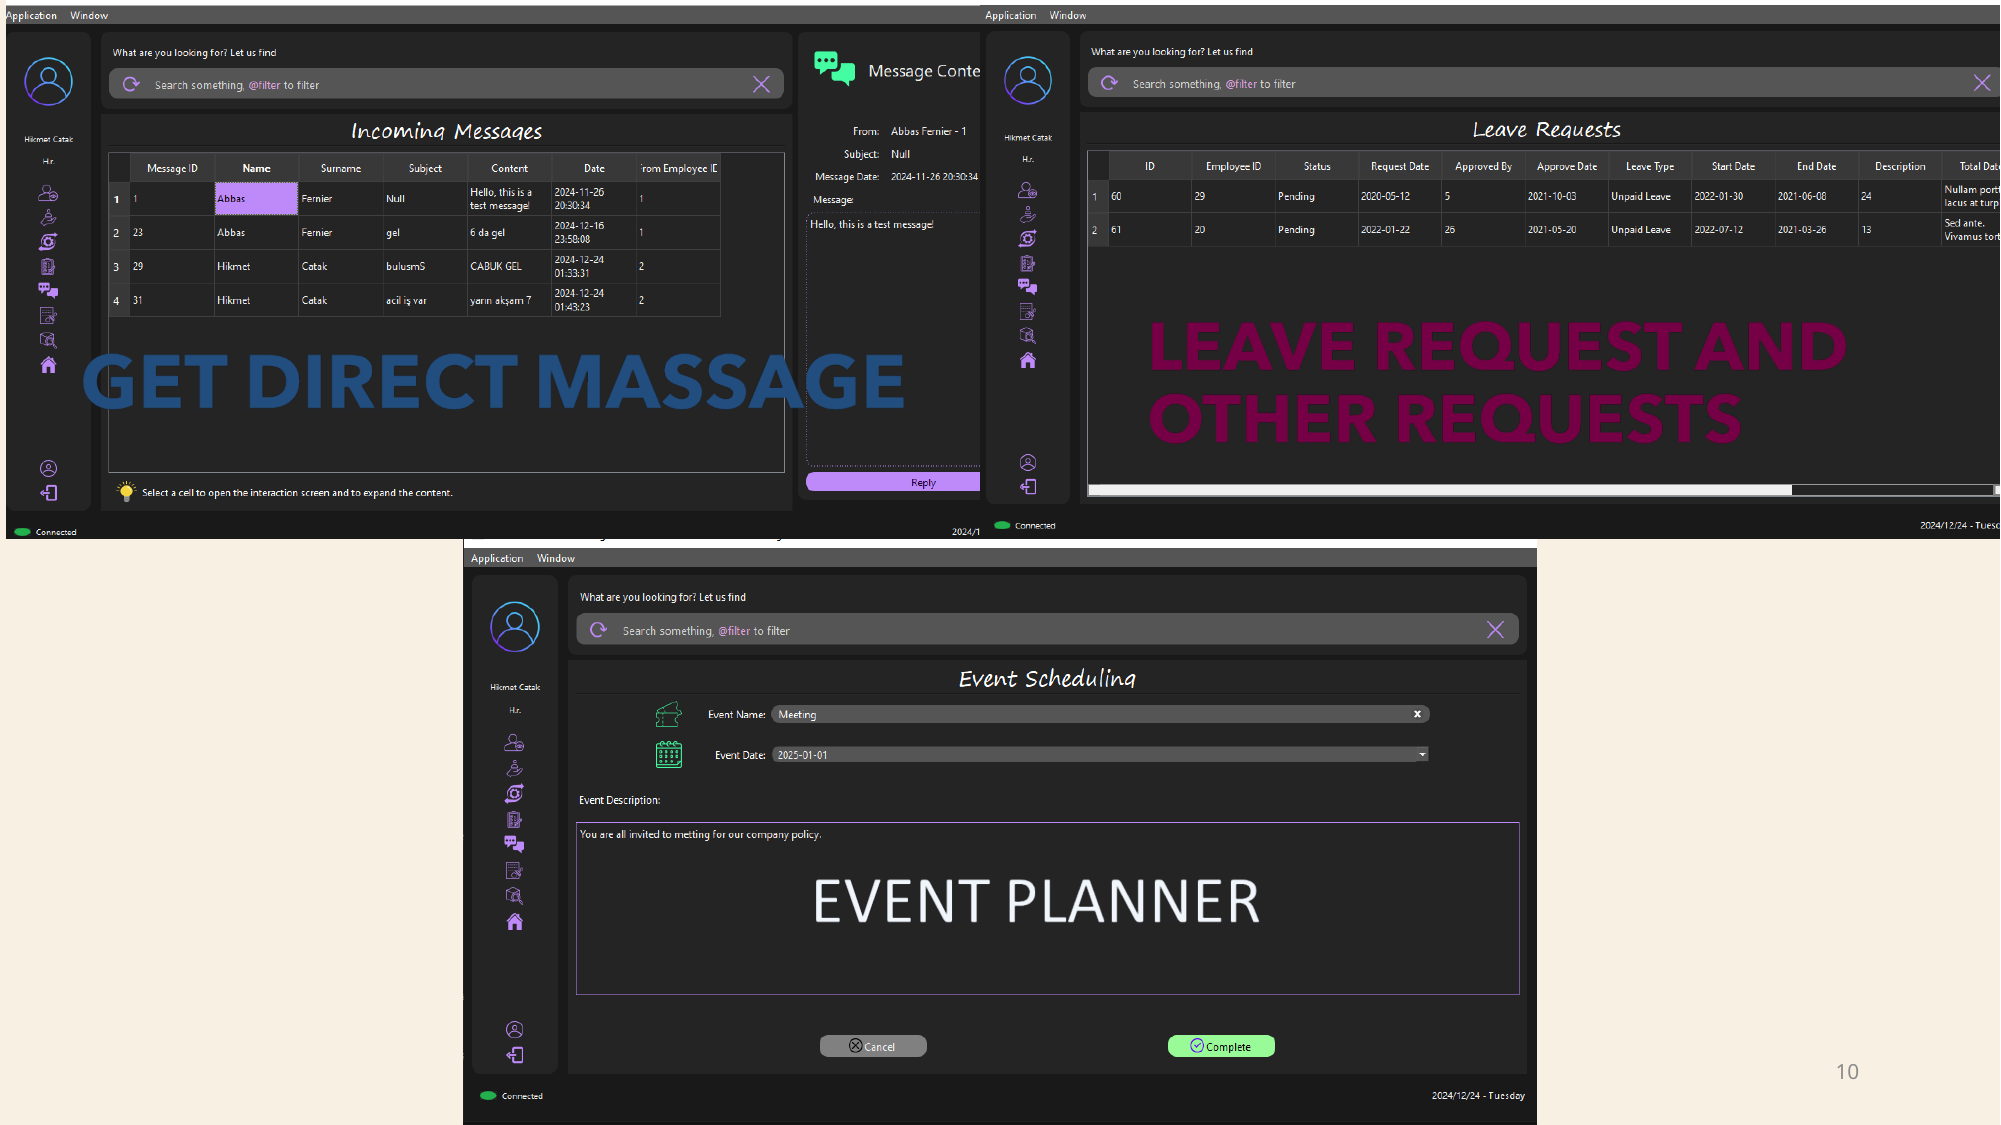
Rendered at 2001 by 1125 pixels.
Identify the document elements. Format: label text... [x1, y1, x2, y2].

picture [6, 0, 2000, 1125]
slide_number 10 [1799, 1042, 1875, 1103]
